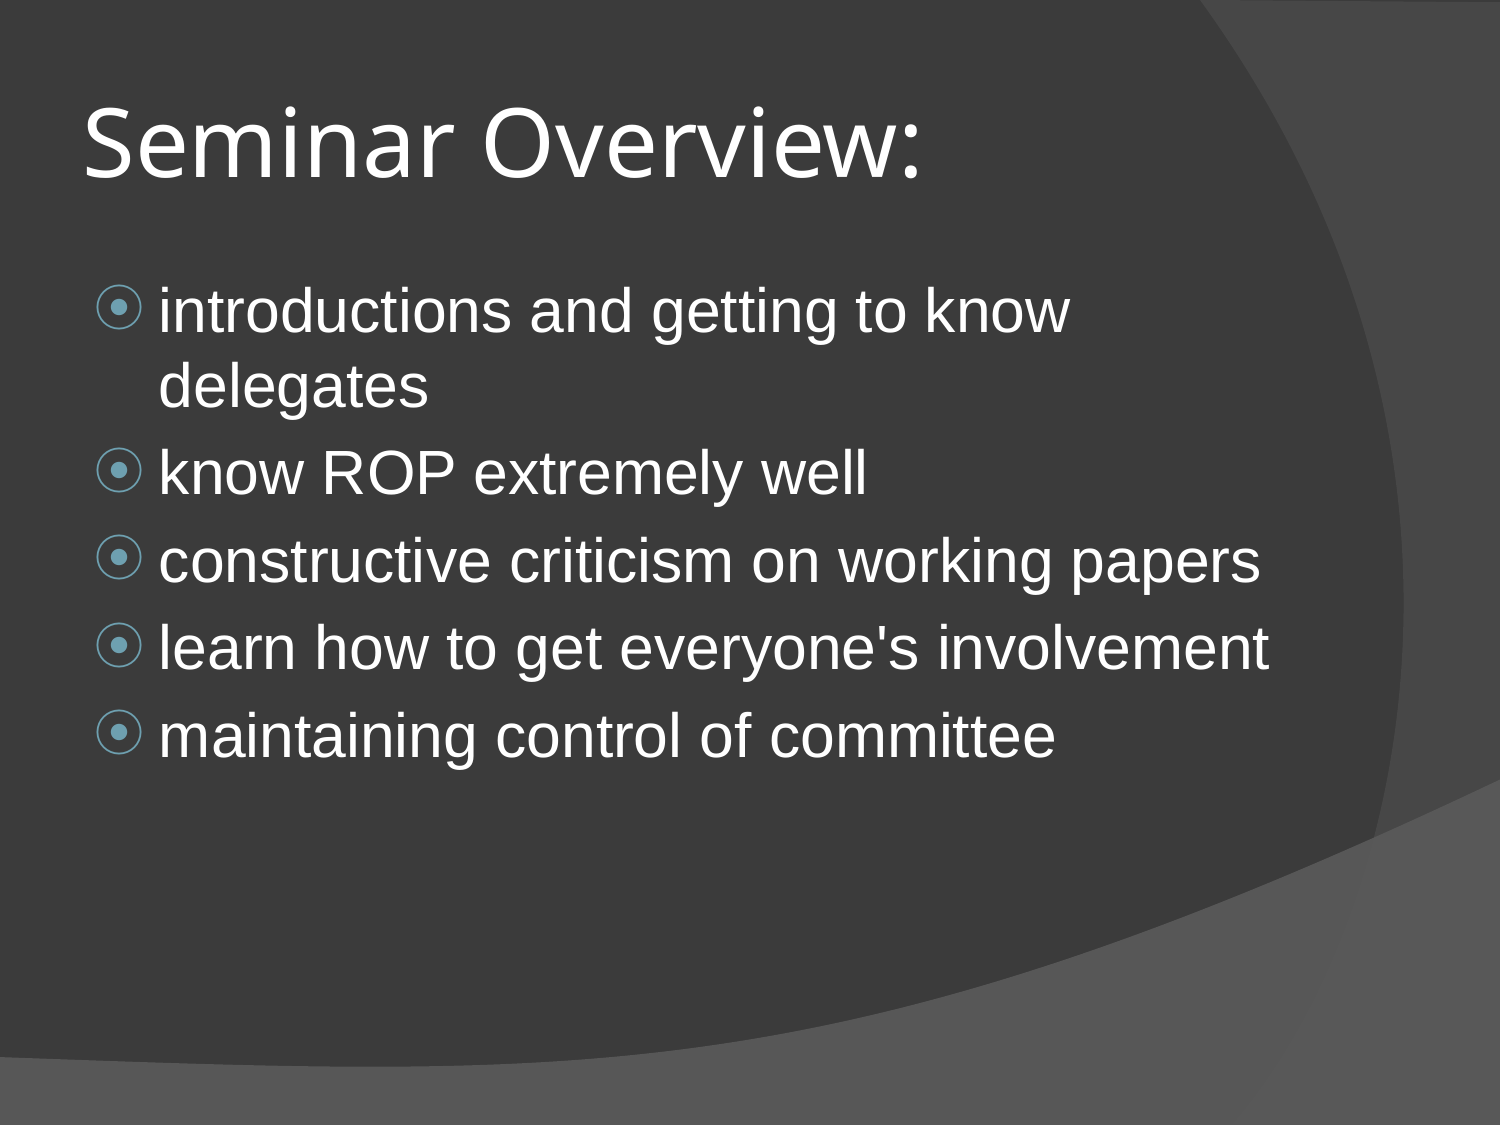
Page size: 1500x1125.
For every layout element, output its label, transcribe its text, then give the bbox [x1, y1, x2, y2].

title Seminar Overview: [75, 45, 1300, 233]
list introductions and getting to know delegates know ROP extremely well constructive criticism on working papers learn how to get everyone's involvement maintaining control of committee [75, 262, 1300, 1005]
